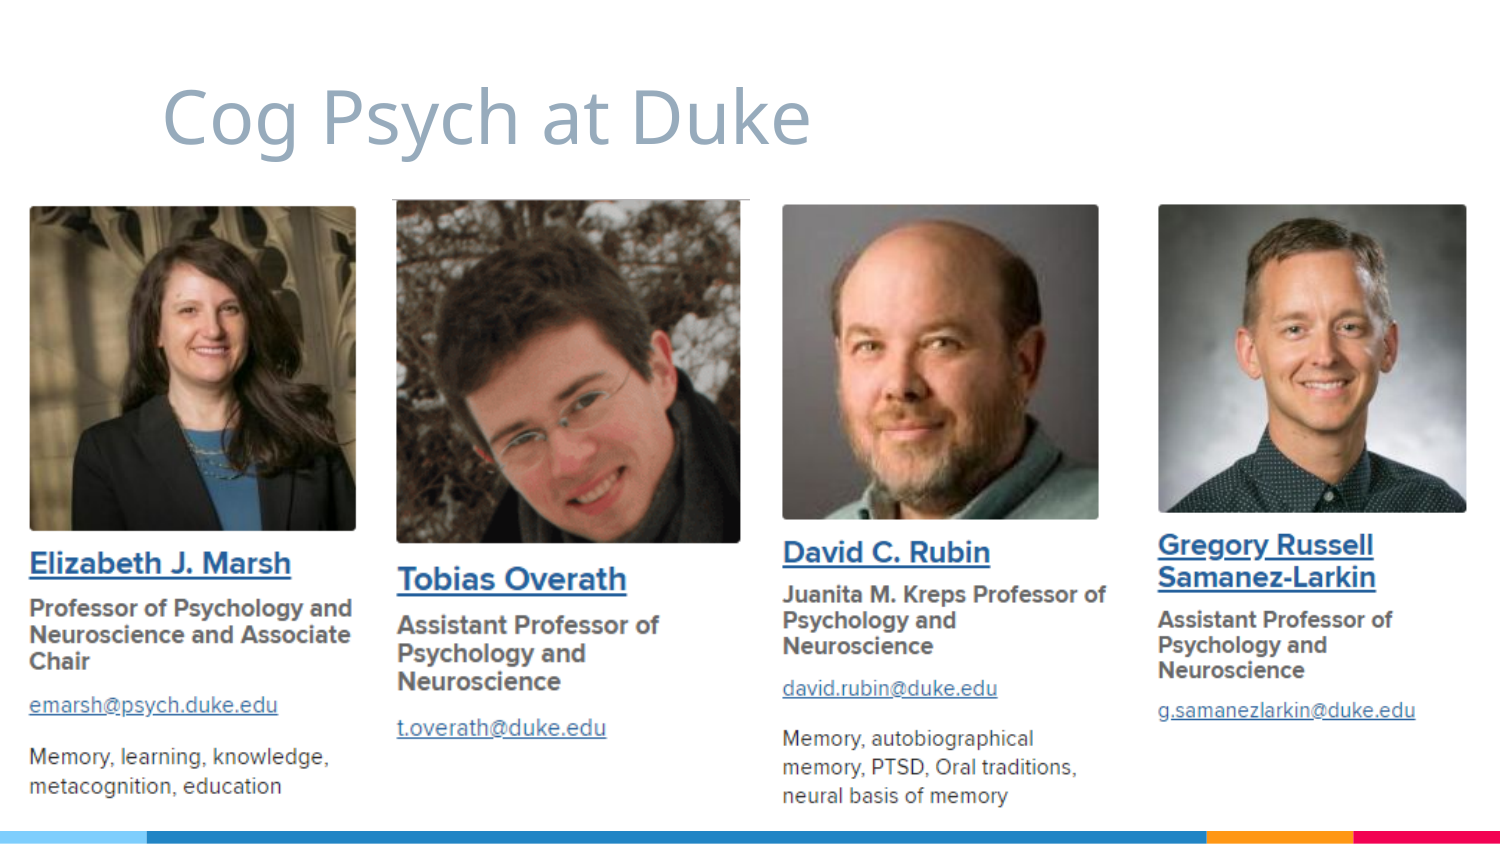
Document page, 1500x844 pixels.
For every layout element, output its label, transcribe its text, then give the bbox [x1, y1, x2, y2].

picture [1152, 199, 1476, 747]
picture [774, 199, 1129, 819]
picture [391, 199, 751, 783]
title Cog Psych at Duke [146, 33, 1207, 175]
picture [24, 199, 368, 819]
